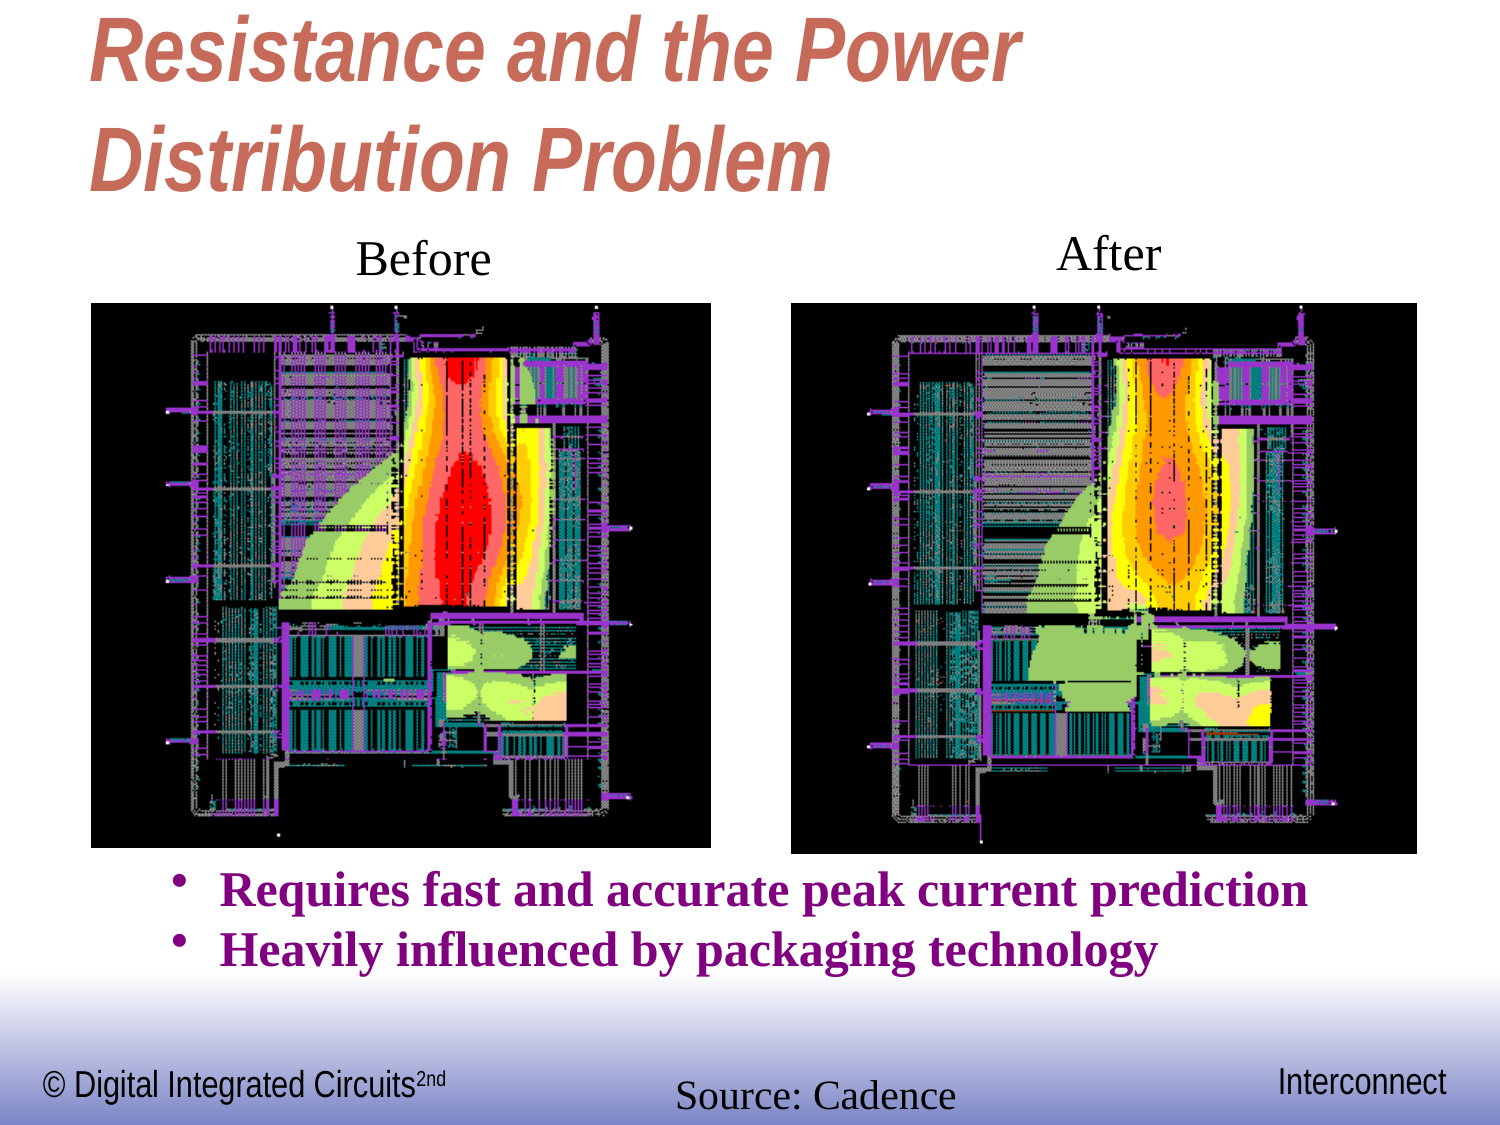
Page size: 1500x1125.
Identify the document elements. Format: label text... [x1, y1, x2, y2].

text_box Source: Cadence [660, 1060, 972, 1125]
picture [91, 303, 711, 848]
title Resistance and the Power Distribution Problem [75, 75, 1350, 218]
text_box After [1041, 212, 1177, 288]
text_box Before [340, 217, 507, 293]
text_box Requires fast and accurate peak current prediction Heavily influenced by packaging technology [156, 848, 1324, 984]
picture [791, 303, 1417, 854]
